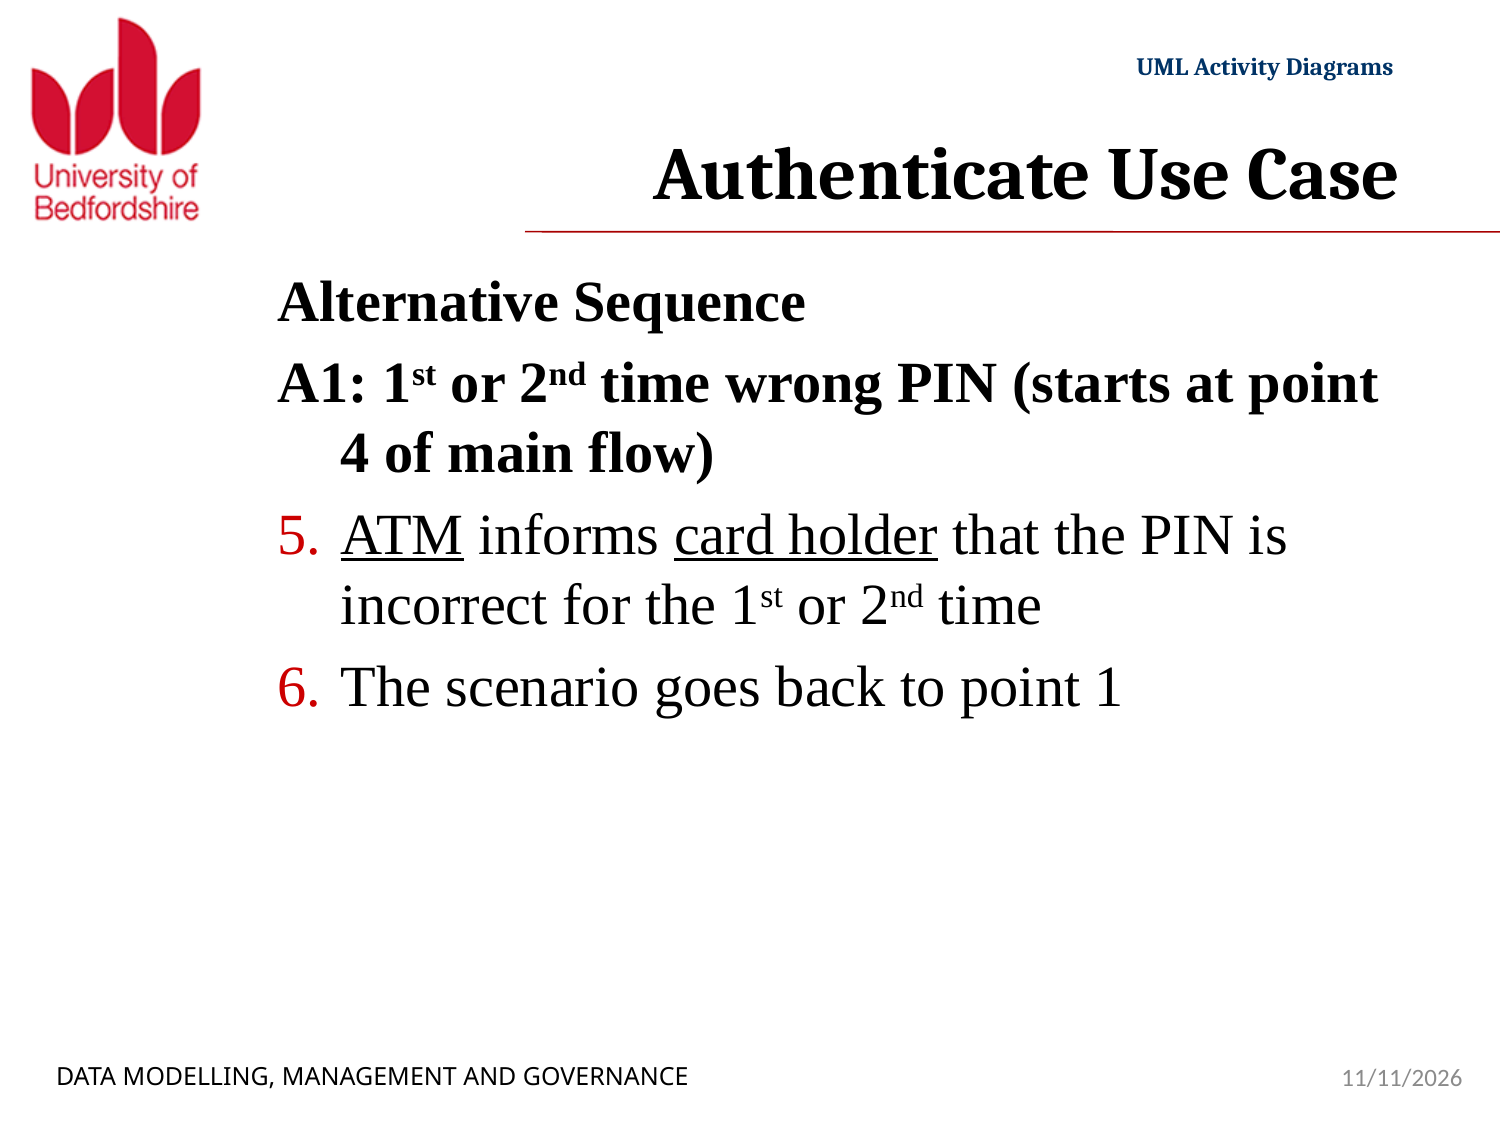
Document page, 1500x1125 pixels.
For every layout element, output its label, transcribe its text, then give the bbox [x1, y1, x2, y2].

picture [0, 0, 237, 236]
list Alternative Sequence A1: 1st or 2nd time wrong PIN (starts at point 4 of main flow) ATM informs card holder that the PIN is incorrect for the 1st or 2nd time The scenario goes back to point 1 [262, 255, 1413, 1024]
title Authenticate Use Case [265, 113, 1416, 227]
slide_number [1128, 1046, 1478, 1107]
